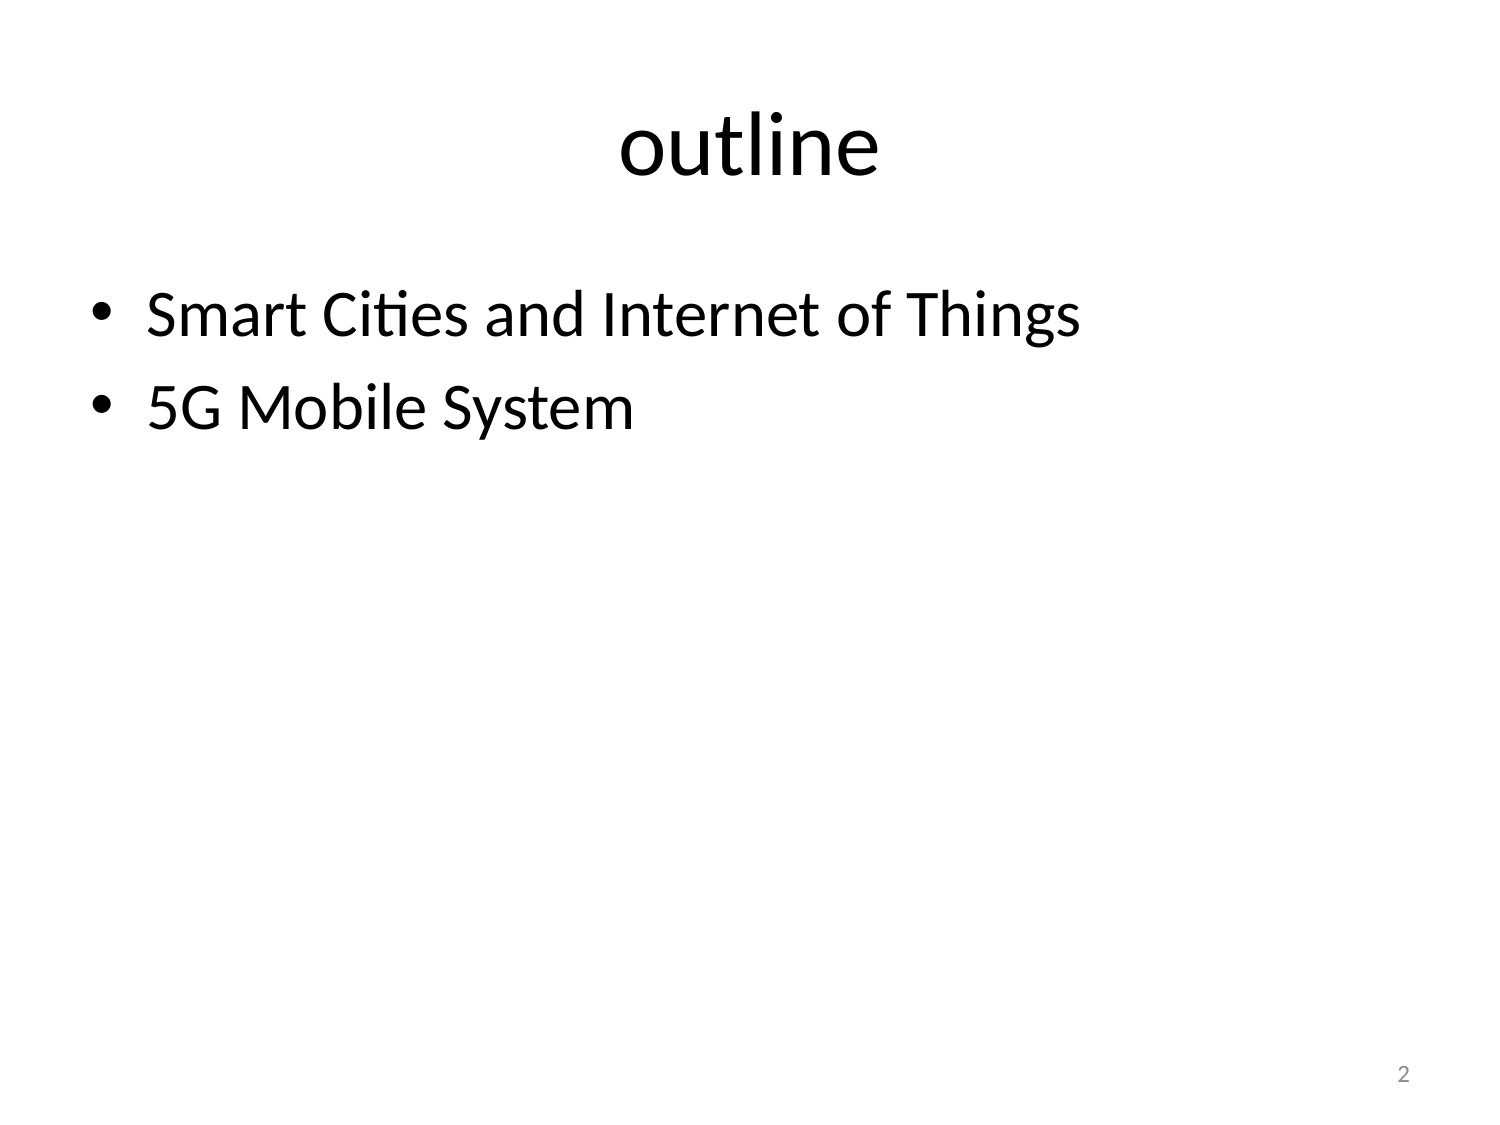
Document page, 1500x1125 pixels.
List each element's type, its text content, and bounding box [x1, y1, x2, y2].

title outline [75, 45, 1425, 233]
slide_number 2 [1074, 1042, 1425, 1103]
list Smart Cities and Internet of Things 5G Mobile System [75, 262, 1425, 1005]
